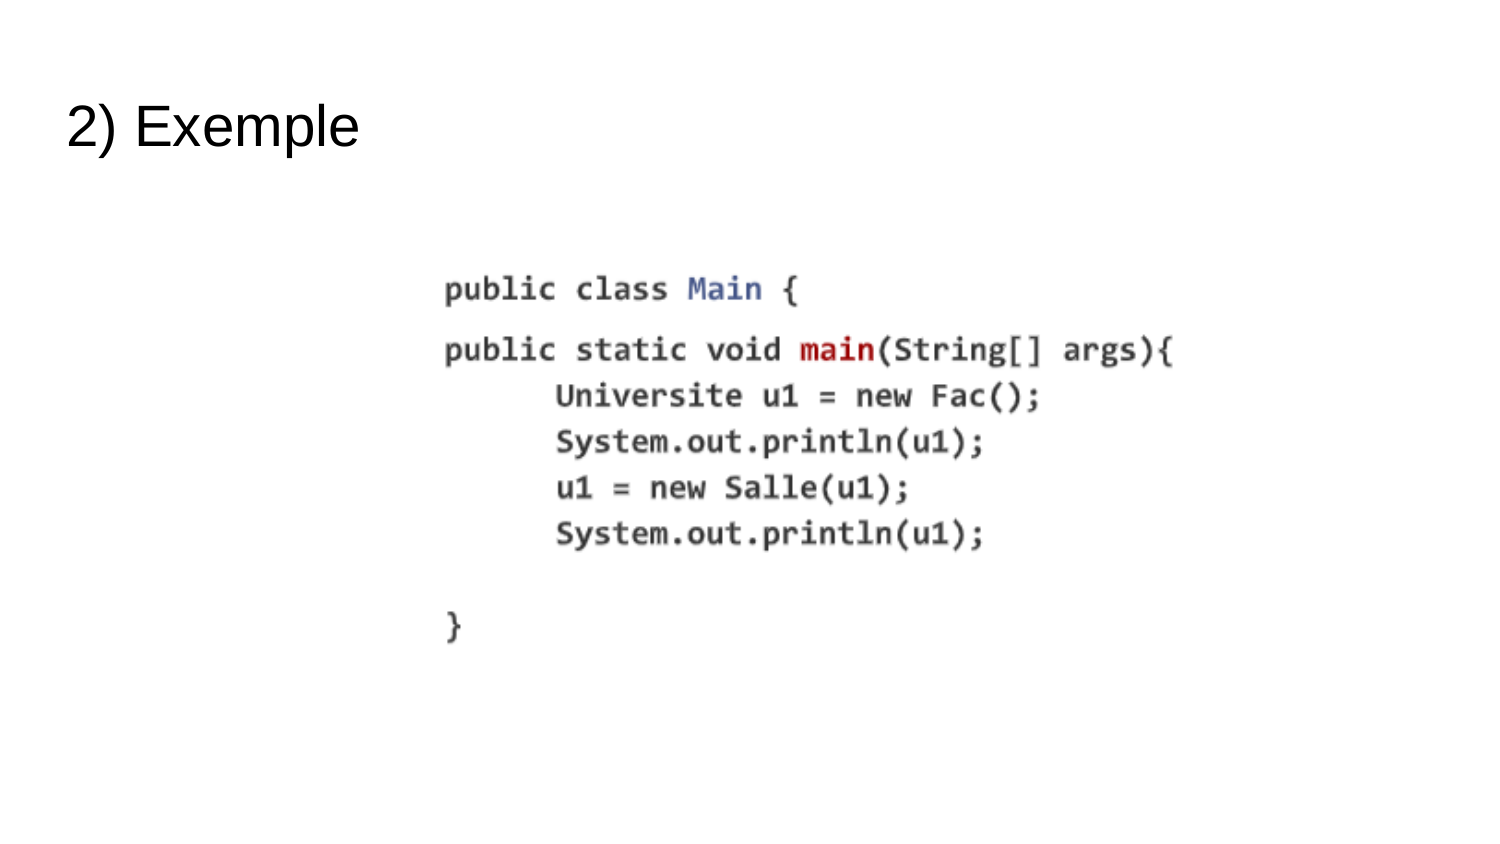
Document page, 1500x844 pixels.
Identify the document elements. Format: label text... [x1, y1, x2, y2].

picture [422, 193, 1196, 696]
title 2) Exemple [51, 72, 1449, 167]
